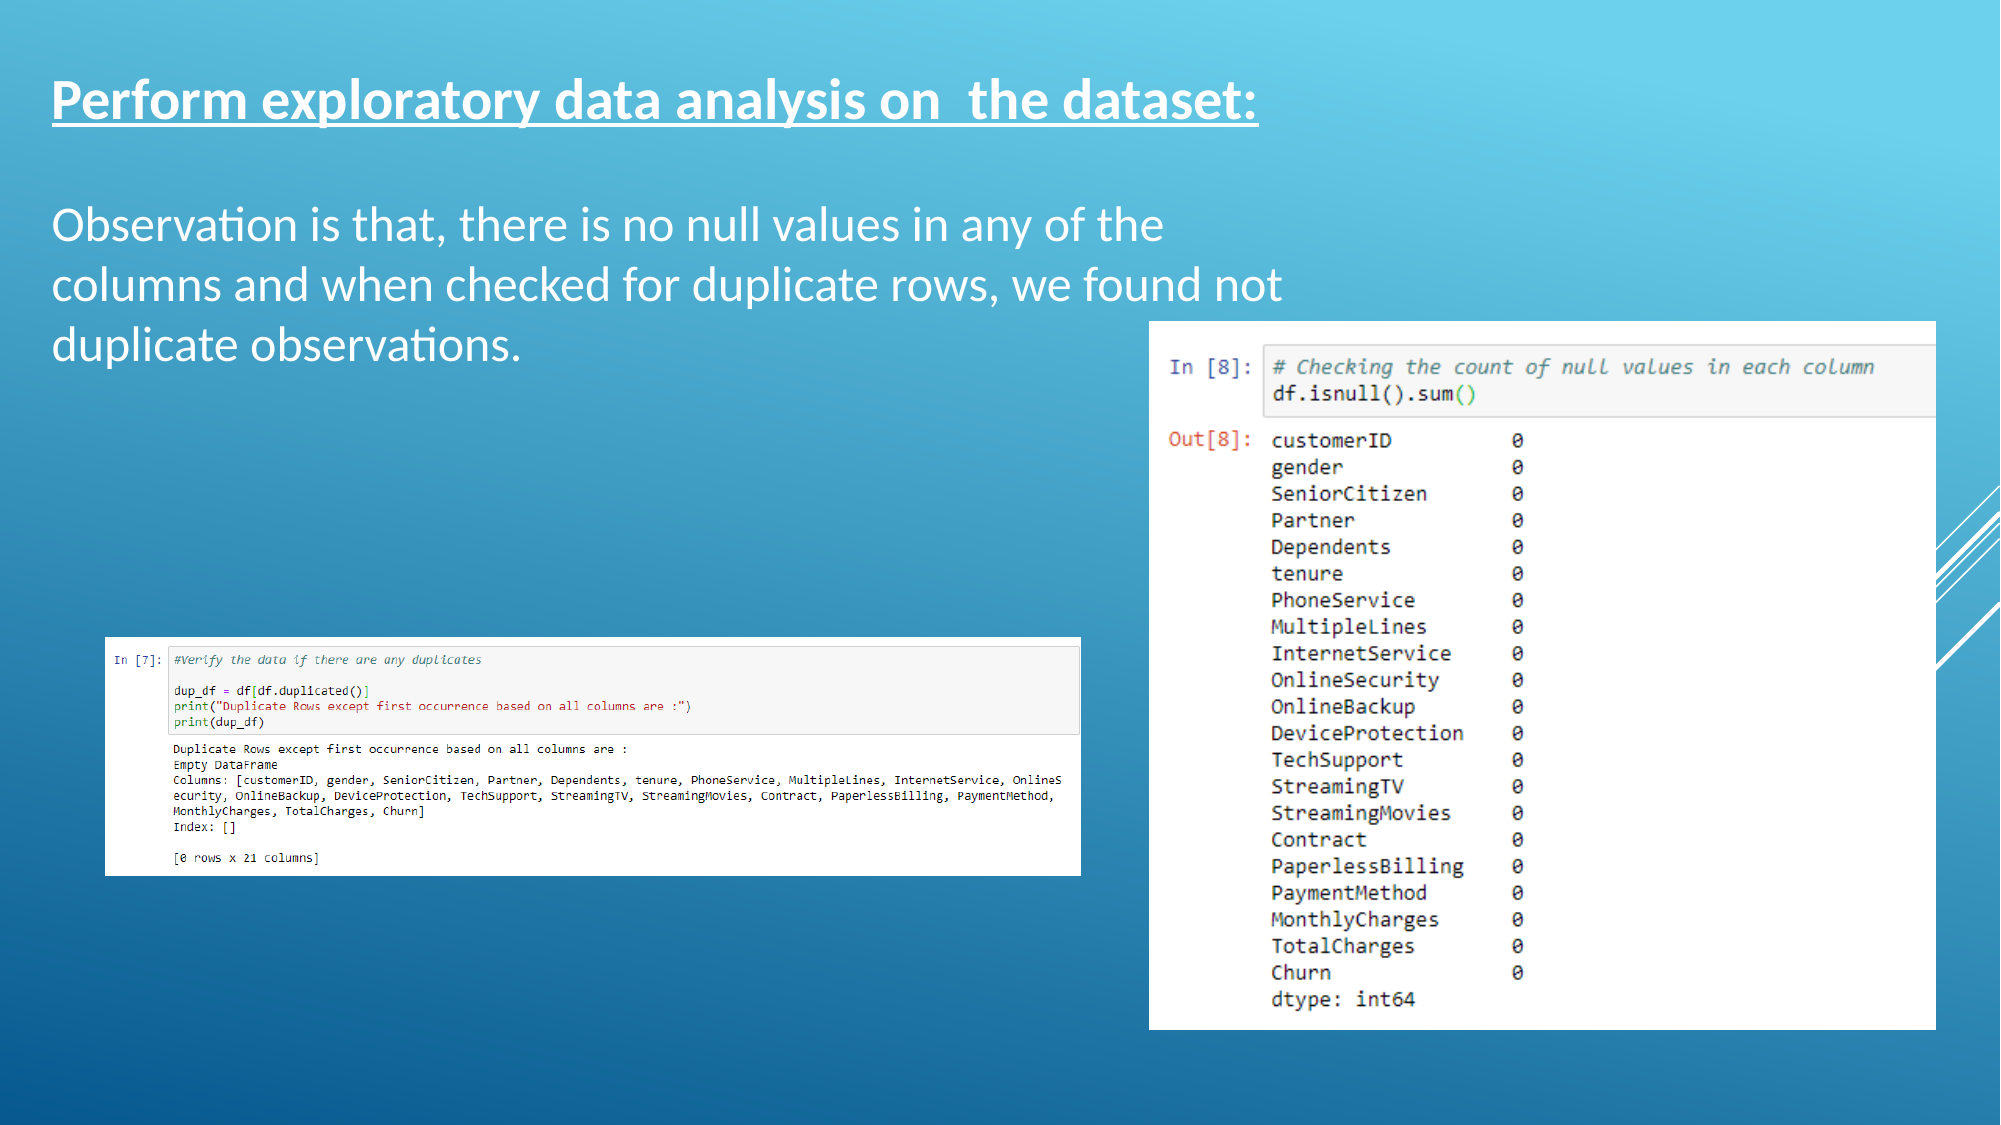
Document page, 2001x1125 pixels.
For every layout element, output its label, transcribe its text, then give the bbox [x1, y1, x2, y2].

text_box Perform exploratory data analysis on the dataset: Observation is that, there is no null values in any of the columns and when checked for duplicate rows, we found not duplicate observations. [36, 53, 1355, 379]
picture [105, 636, 1081, 876]
picture [1148, 321, 1936, 1030]
